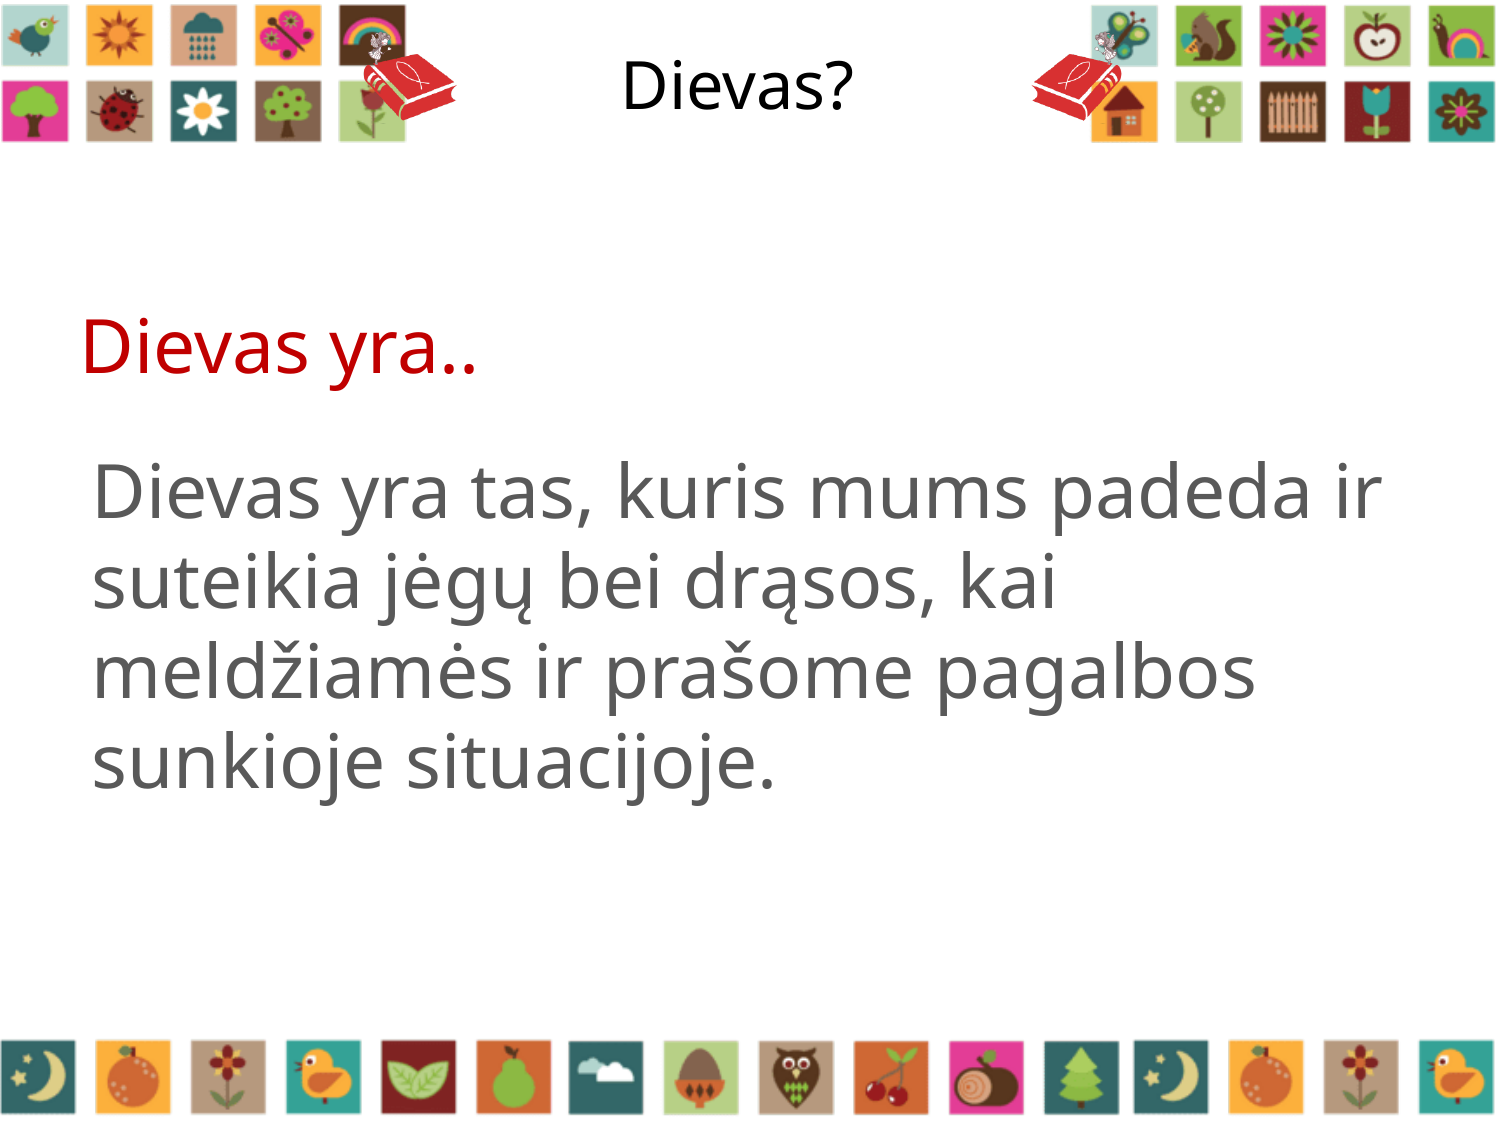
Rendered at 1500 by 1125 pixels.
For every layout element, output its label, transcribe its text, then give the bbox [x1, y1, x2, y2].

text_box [0, 1028, 1500, 1118]
text_box Dievas yra tas, kuris mums padeda ir suteikia jėgų bei drąsos, kai meldžiamės ir prašome pagalbos sunkioje situacijoje. [76, 436, 1424, 812]
text_box Dievas yra.. [64, 290, 1412, 396]
picture [1000, 3, 1500, 150]
text_box Dievas? [489, 35, 999, 131]
picture [0, 3, 489, 150]
